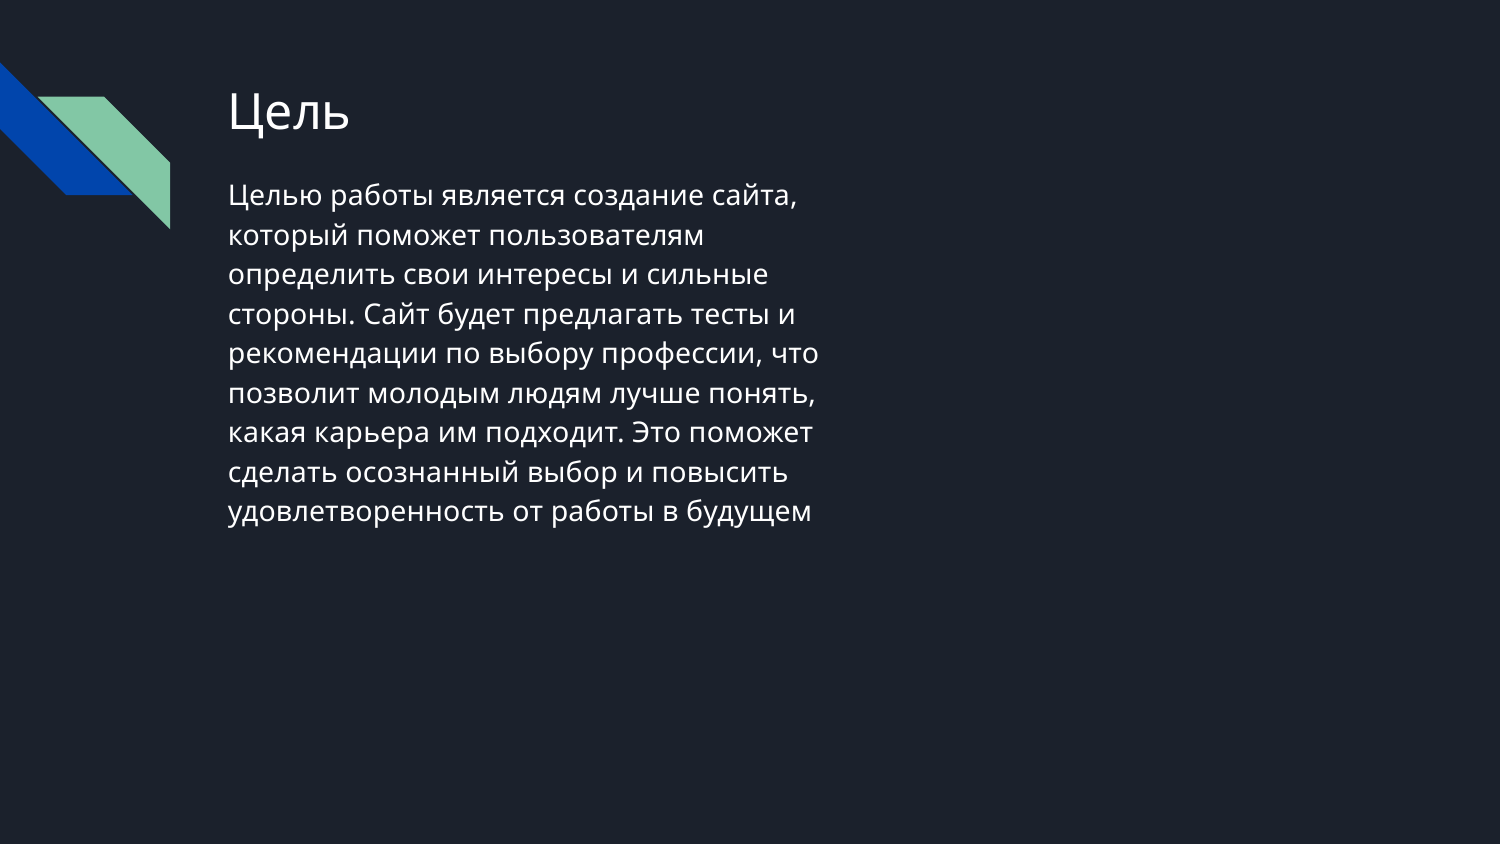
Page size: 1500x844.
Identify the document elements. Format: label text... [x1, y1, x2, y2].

list Целью работы является создание сайта, который поможет пользователям определить свои интересы и сильные стороны. Сайт будет предлагать тесты и рекомендации по выбору профессии, что позволит молодым людям лучше понять, какая карьера им подходит. Это поможет сделать осознанный выбор и повысить удовлетворенность от работы в будущем [212, 157, 836, 554]
title Цель [212, 64, 836, 157]
